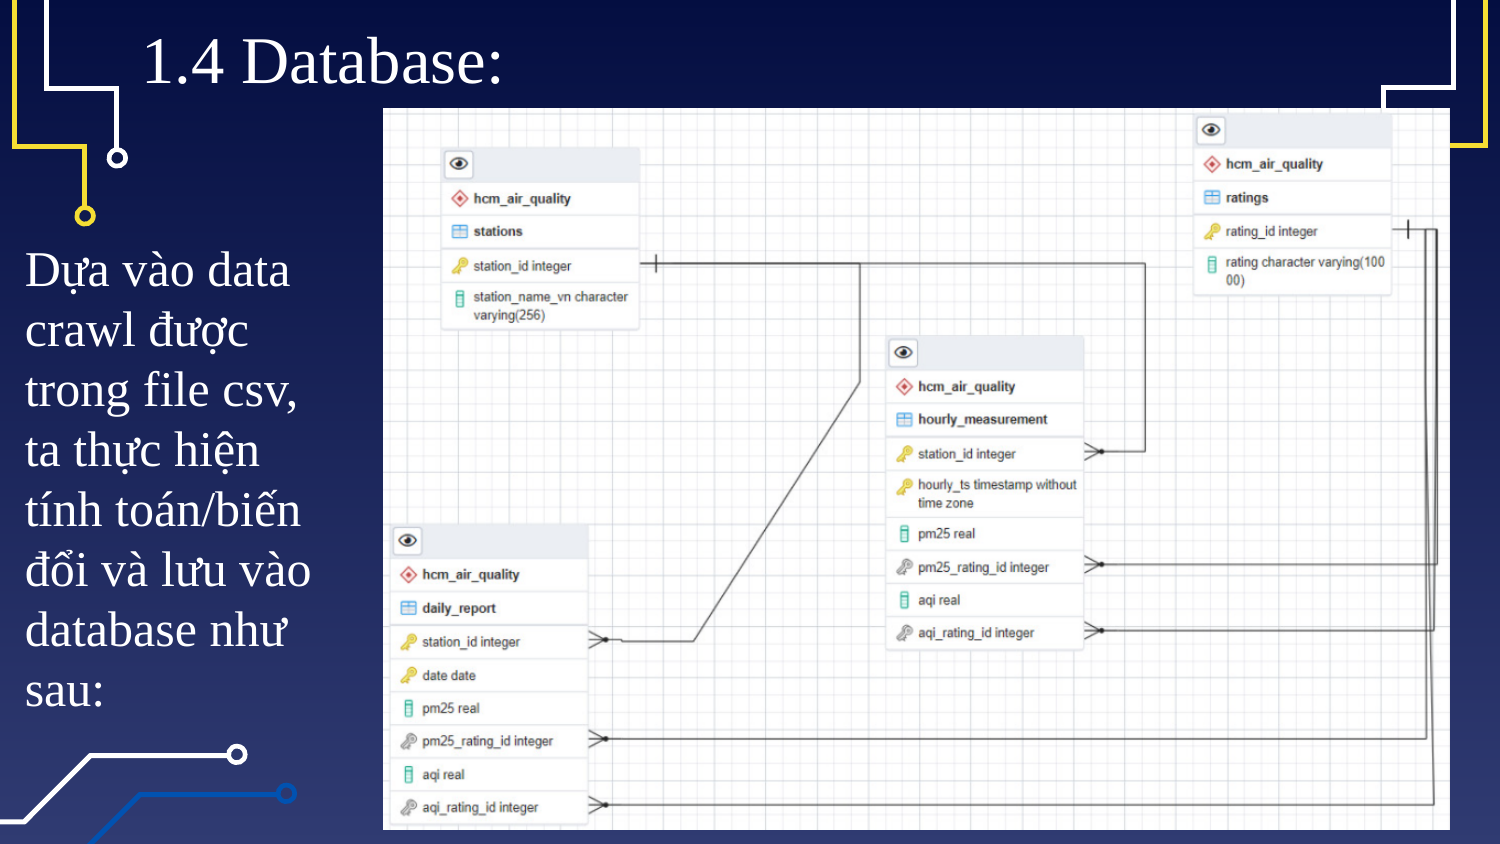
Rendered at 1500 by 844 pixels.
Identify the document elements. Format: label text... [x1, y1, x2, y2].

picture [383, 108, 1450, 830]
text_box Dựa vào data crawl được trong file csv, ta thực hiện tính toán/biến đổi và lưu vào database như sau: [9, 230, 358, 723]
text_box 1.4 Database: [126, 22, 1366, 92]
